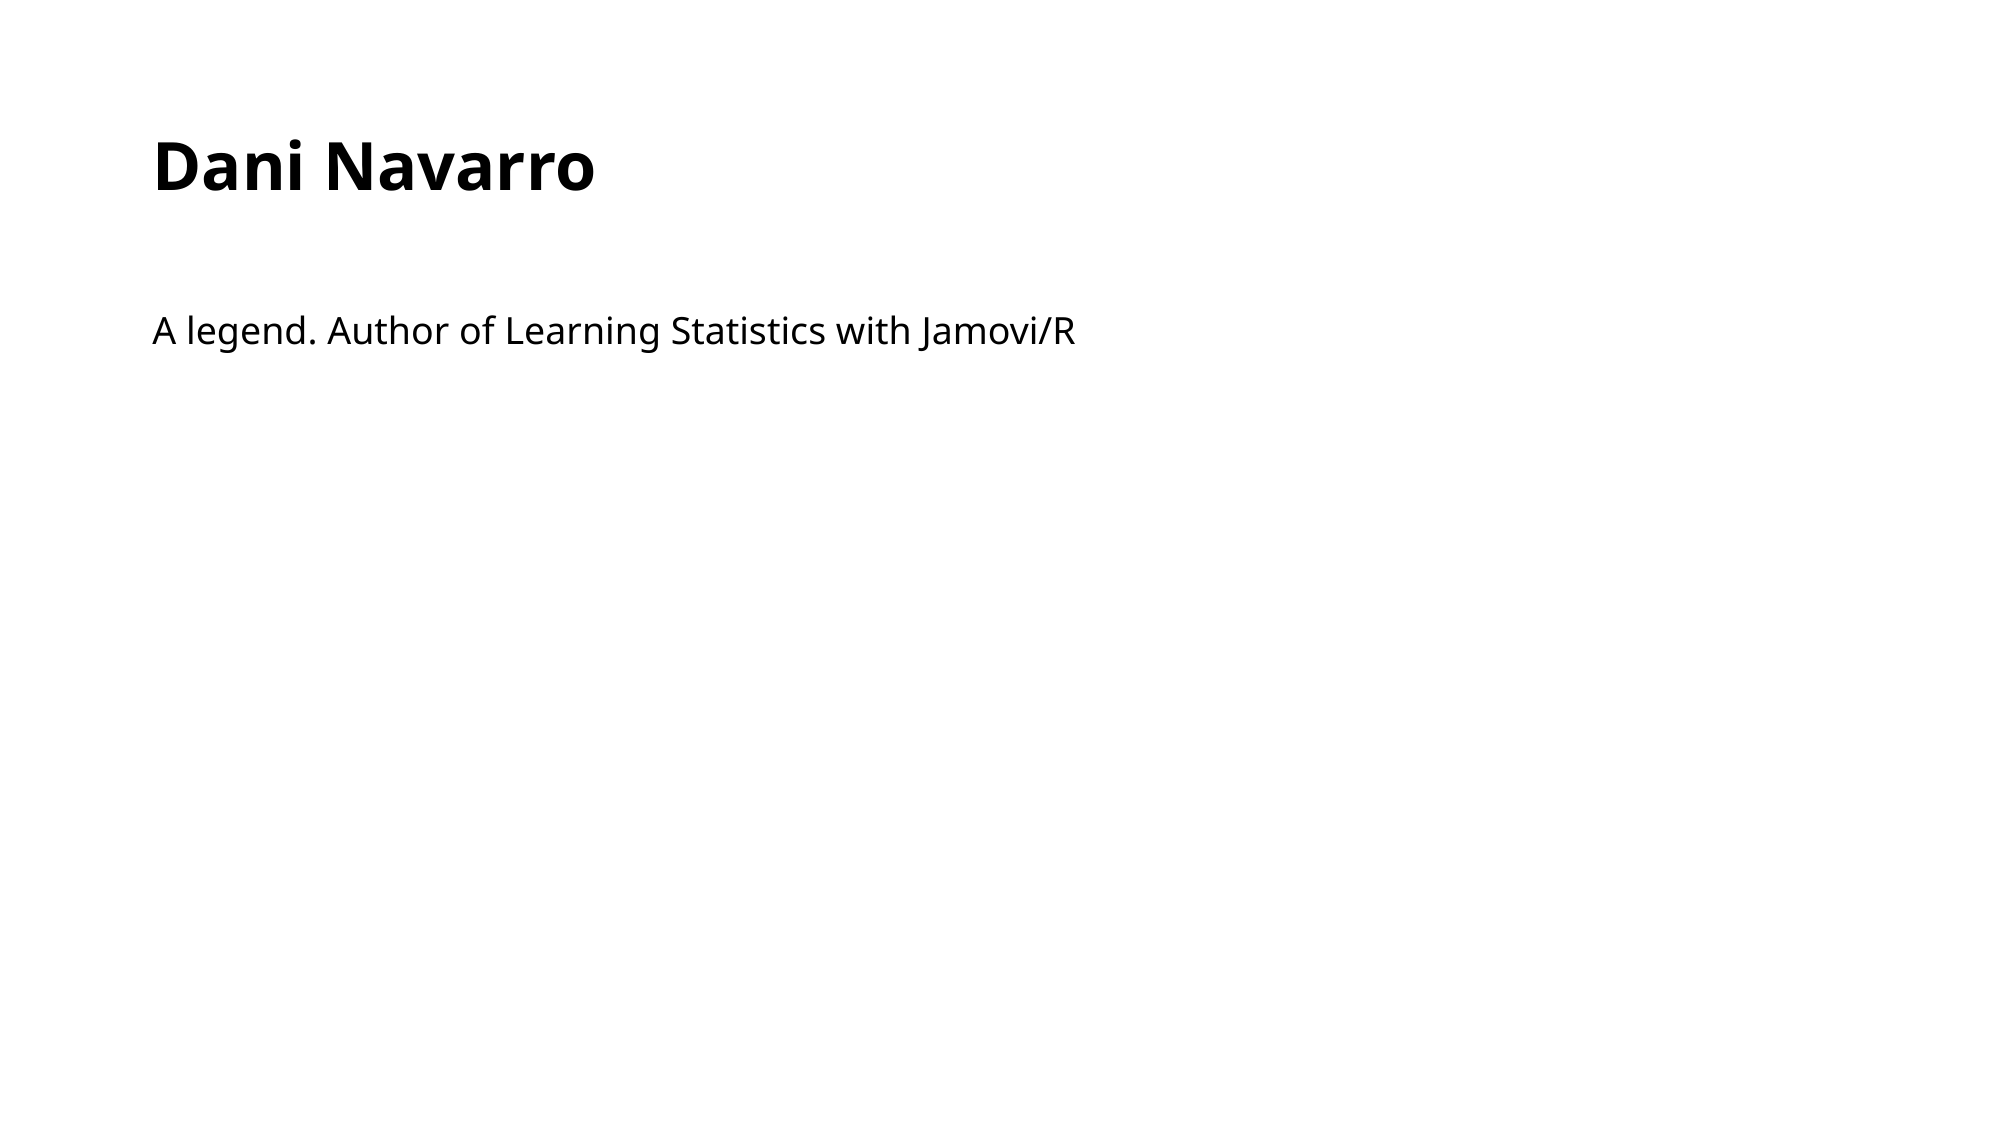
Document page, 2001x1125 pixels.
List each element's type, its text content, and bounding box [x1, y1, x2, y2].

list A legend. Author of Learning Statistics with Jamovi/R [137, 299, 1863, 1014]
title Dani Navarro [137, 59, 1779, 278]
